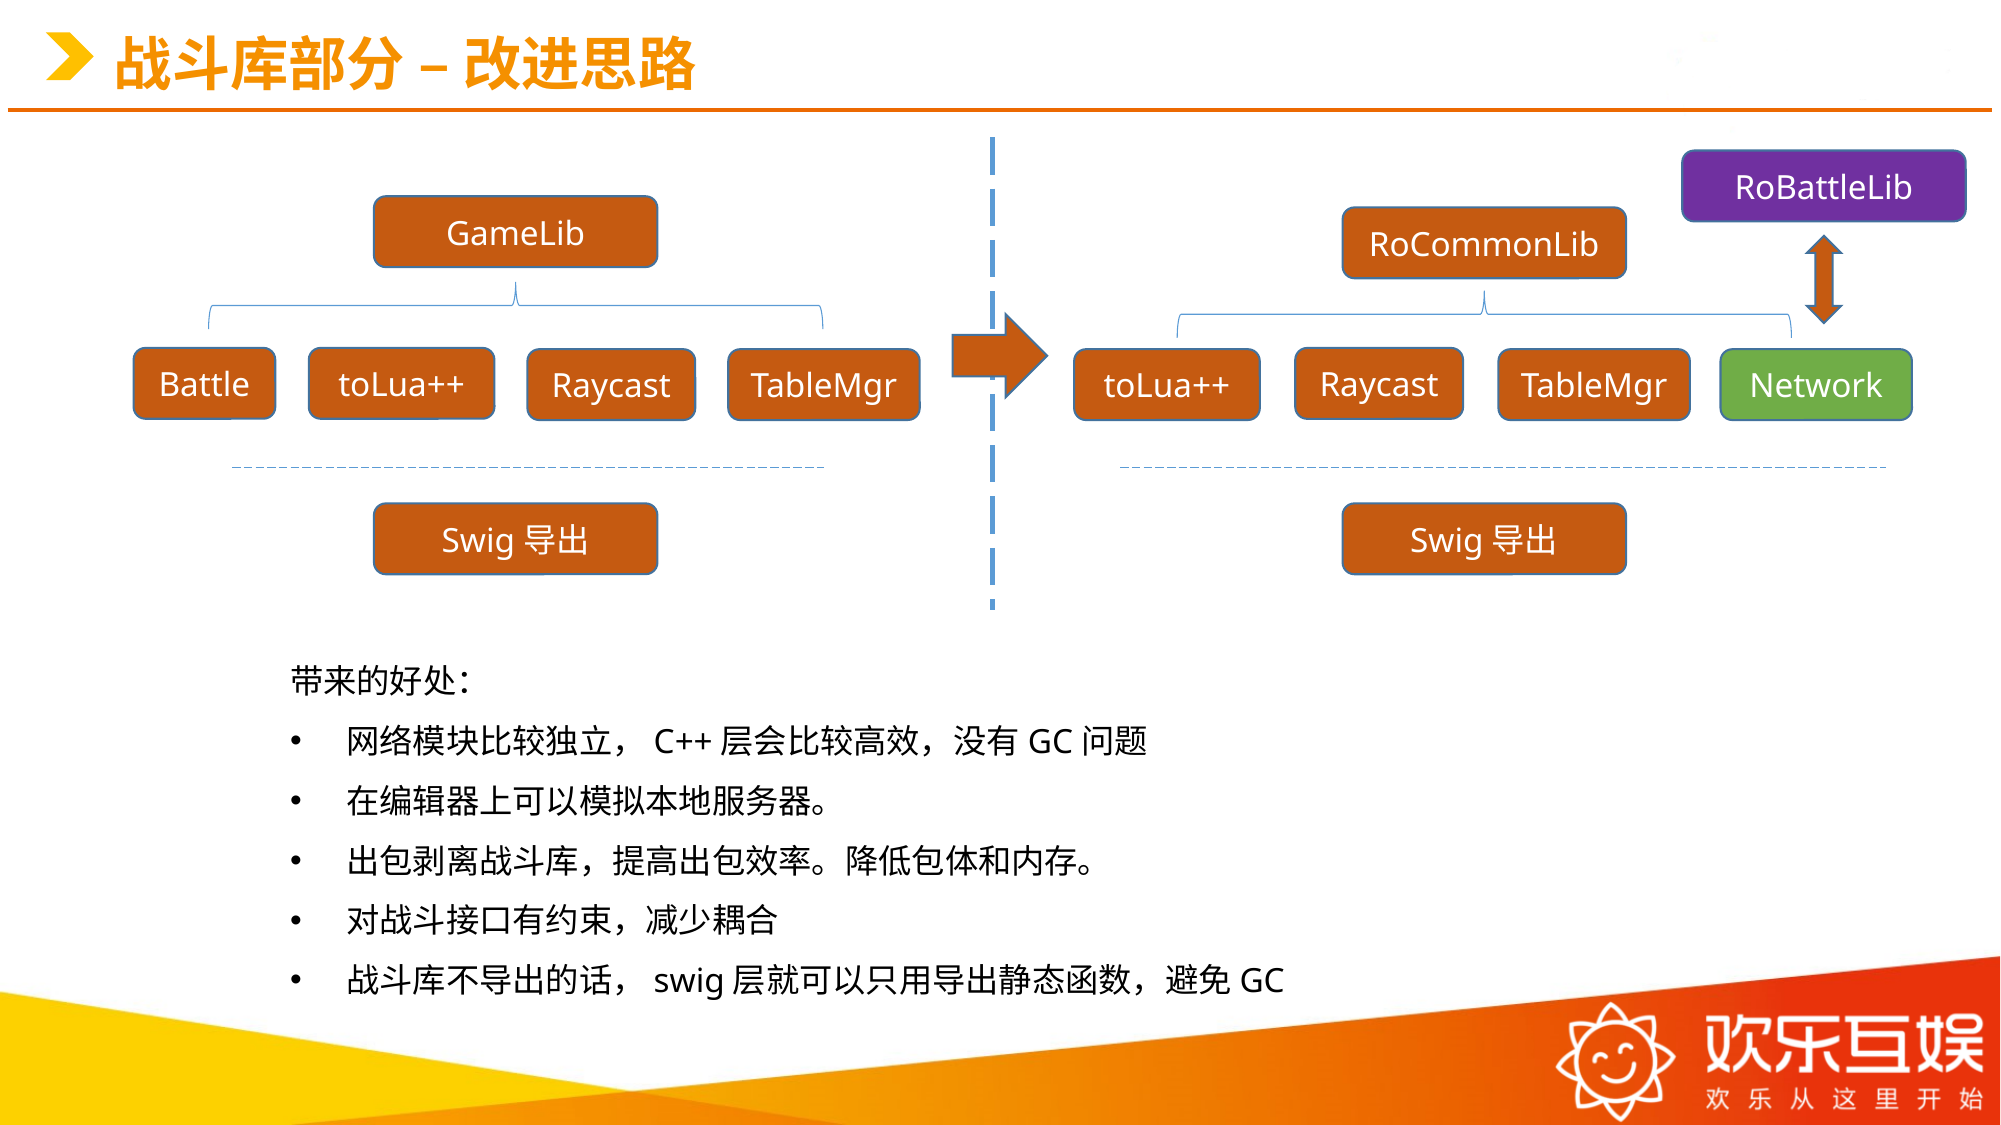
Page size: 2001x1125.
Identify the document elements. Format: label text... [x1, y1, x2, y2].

text_box [208, 281, 824, 330]
text_box 带来的好处： 网络模块比较独立，C++层会比较高效，没有GC问题 在编辑器上可以模拟本地服务器。 出包剥离战斗库，提高出包效率。降低包体和内存。 对战斗接口有约束，减少耦合 战斗库不导出的话，swig层就可以只用导出静态函数，避免GC [275, 632, 1741, 1007]
text_box Network [1719, 348, 1914, 422]
picture [0, 0, 2001, 1125]
text_box Swig导出 [372, 502, 659, 576]
text_box [951, 333, 992, 378]
text_box RoBattleLib [1681, 149, 1967, 223]
text_box Swig导出 [1341, 502, 1628, 576]
text_box Raycast [1294, 346, 1465, 420]
text_box RoCommonLib [1341, 206, 1628, 280]
text_box Battle [132, 346, 277, 420]
text_box [1804, 234, 1844, 325]
text_box TableMgr [1497, 348, 1691, 422]
text_box GameLib [372, 195, 659, 269]
text_box toLua++ [307, 346, 496, 420]
text_box toLua++ [1073, 348, 1261, 422]
text_box TableMgr [727, 348, 921, 422]
text_box Raycast [526, 348, 697, 422]
text_box [1176, 290, 1792, 338]
title 战斗库部分 – 改进思路 [98, 19, 1669, 114]
text_box [993, 311, 1049, 400]
